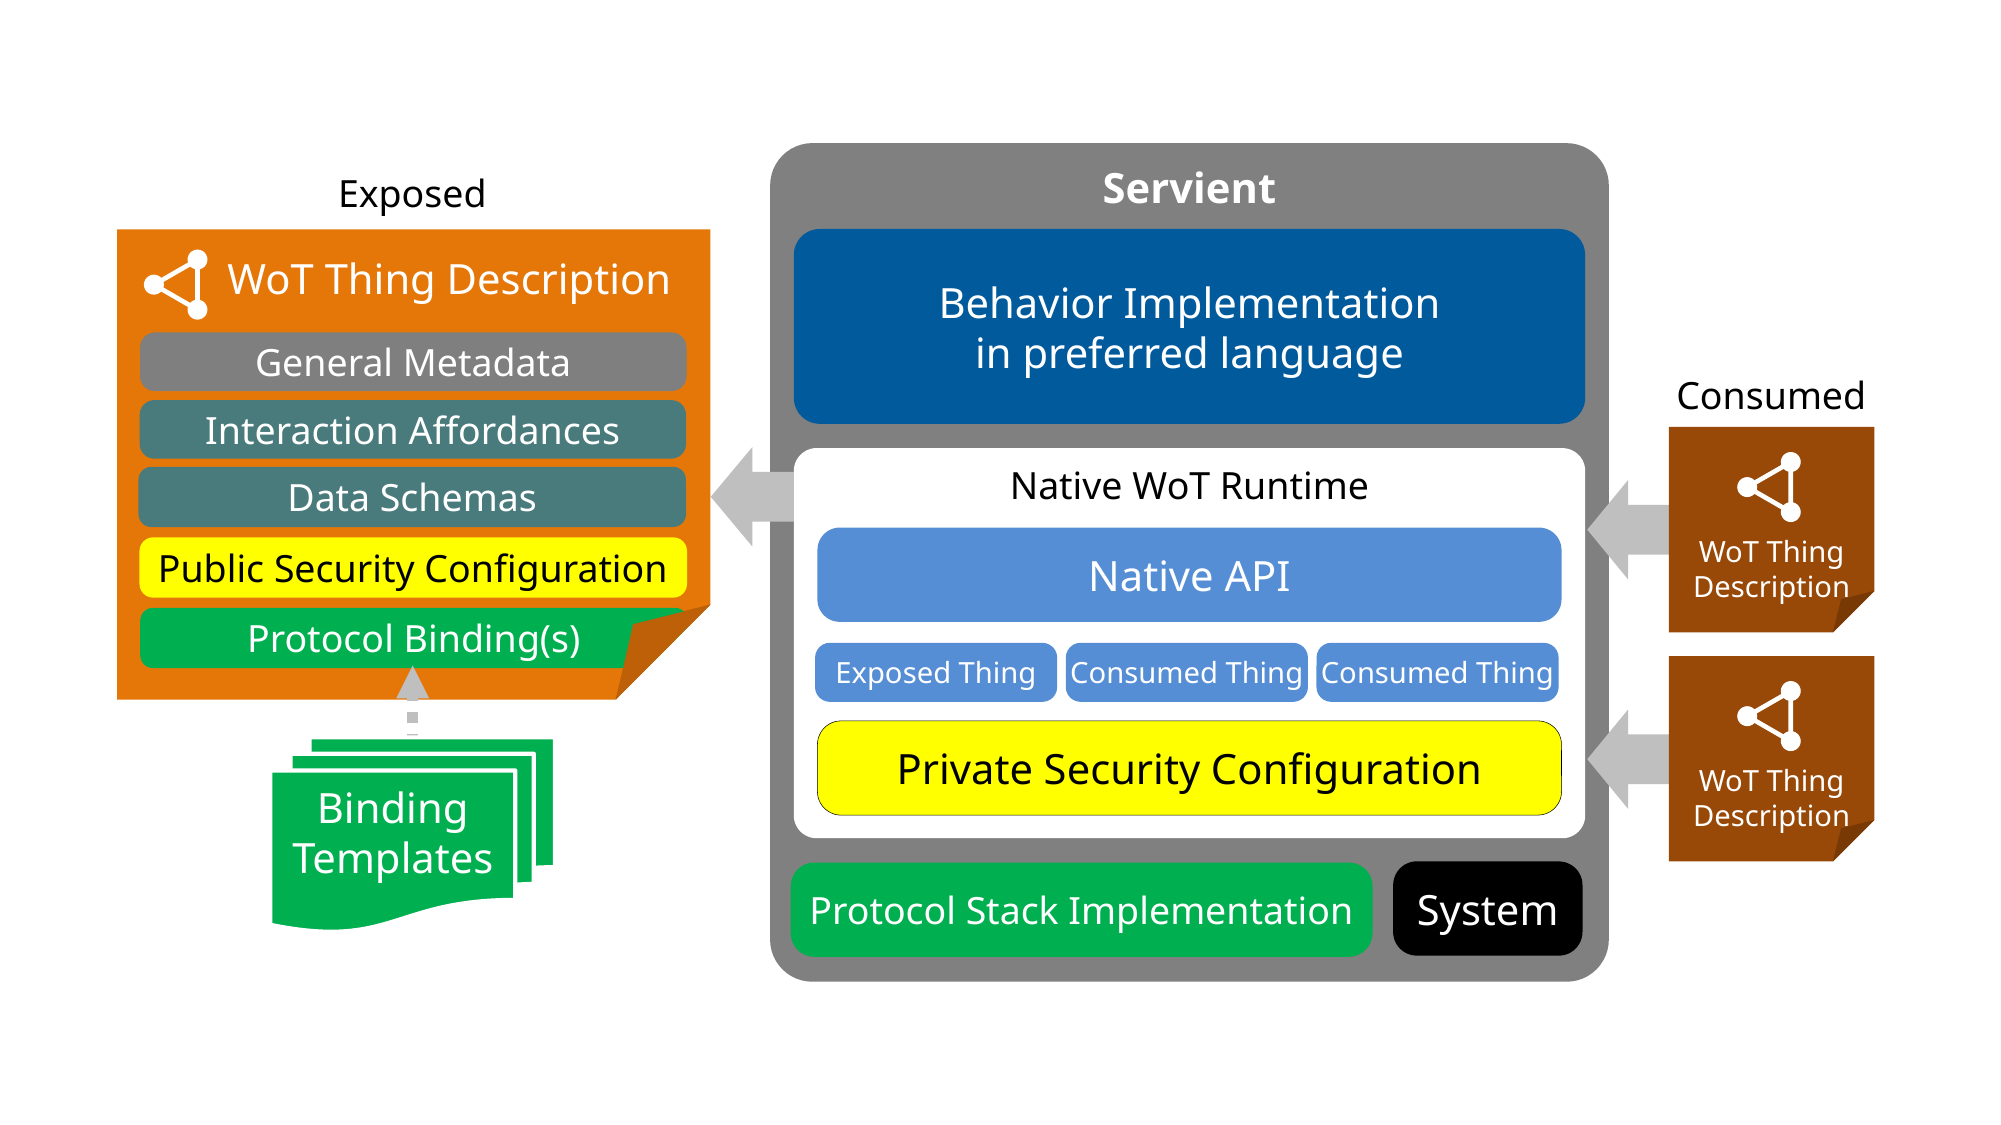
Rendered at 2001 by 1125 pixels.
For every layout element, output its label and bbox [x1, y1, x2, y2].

text_box [117, 143, 1883, 982]
text_box [0, 90, 2000, 1035]
